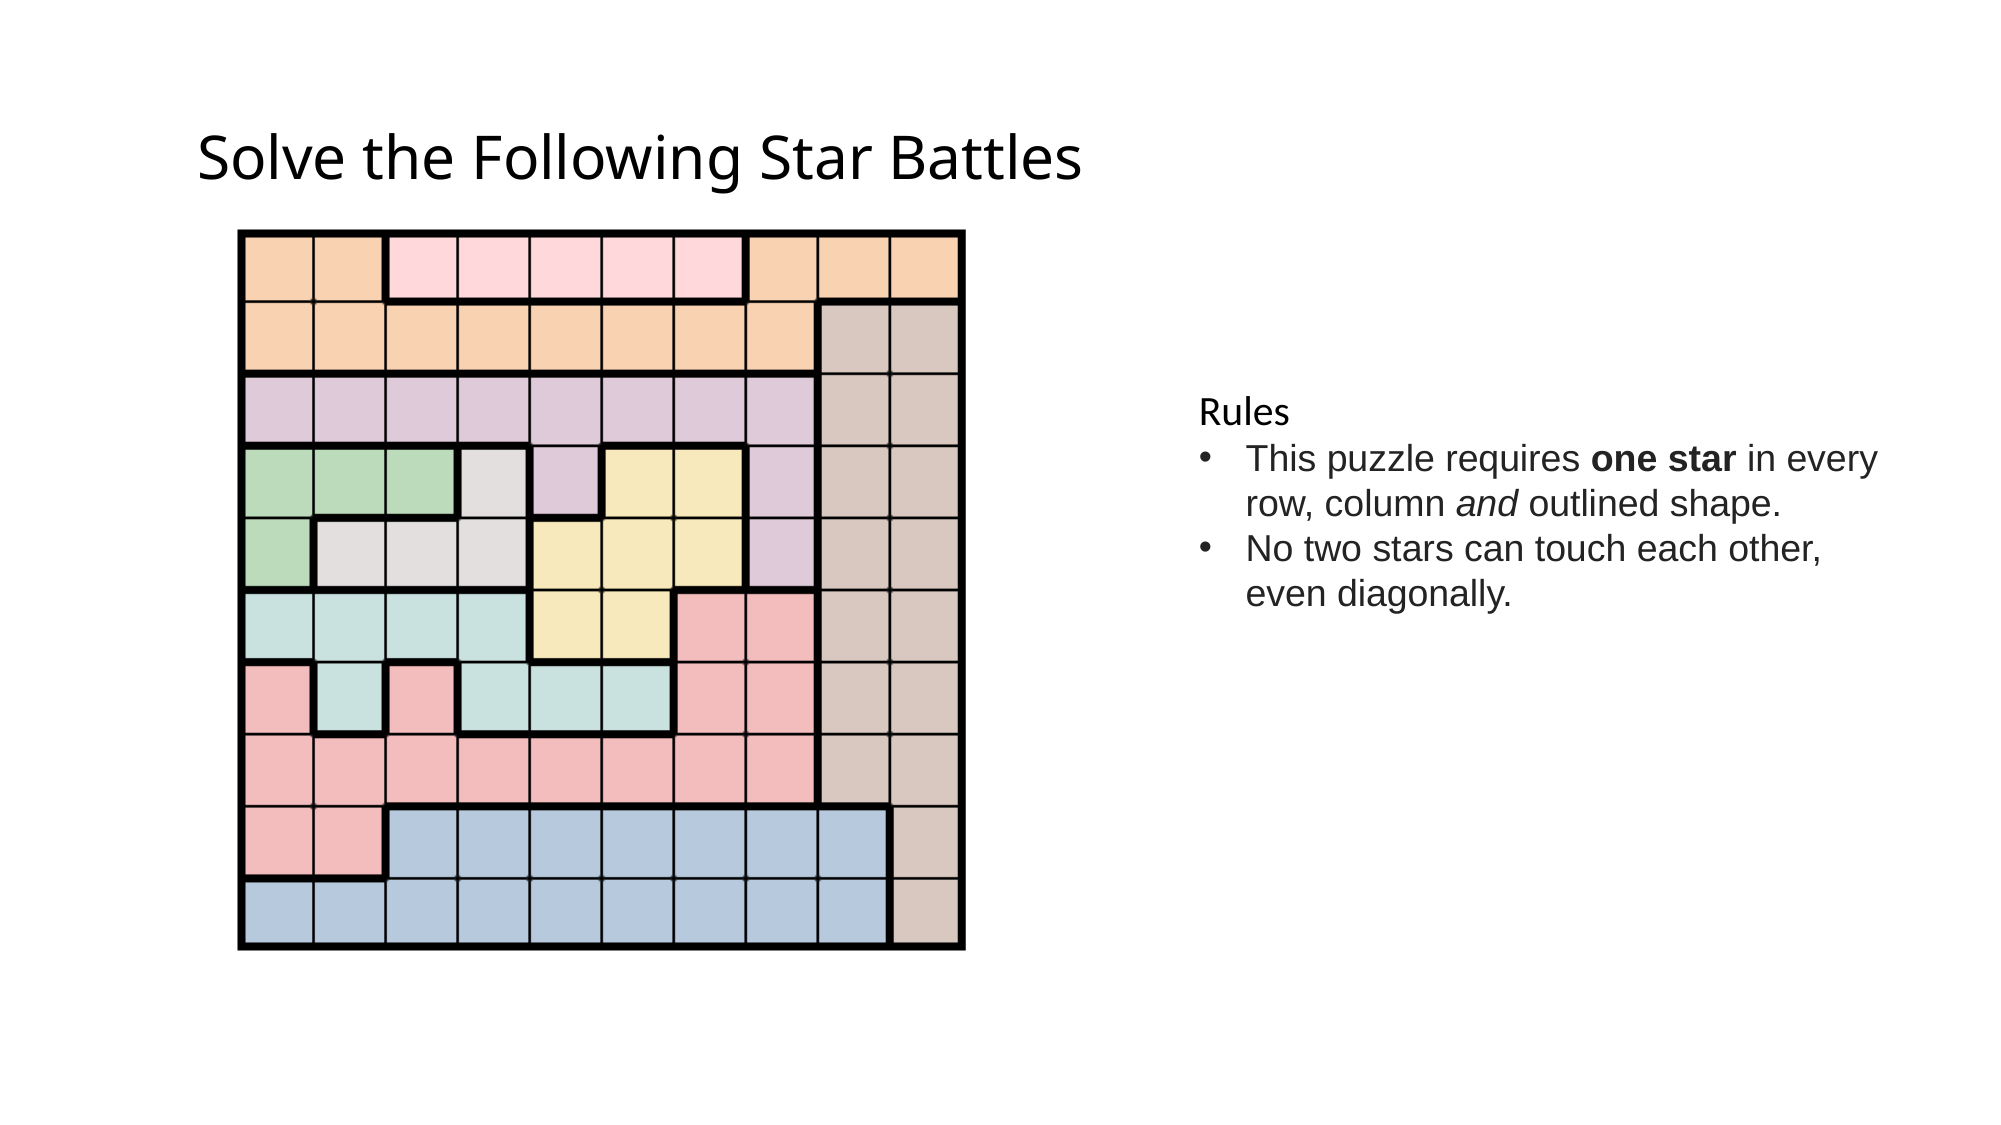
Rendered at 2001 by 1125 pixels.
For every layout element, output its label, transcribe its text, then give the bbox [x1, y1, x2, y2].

title Solve the Following Star Battles [182, 119, 1758, 201]
text_box Rules This puzzle requires one star in every row, column and outlined shape. No two stars can touch each other, even diagonally. [1183, 376, 1895, 667]
picture [235, 227, 970, 952]
